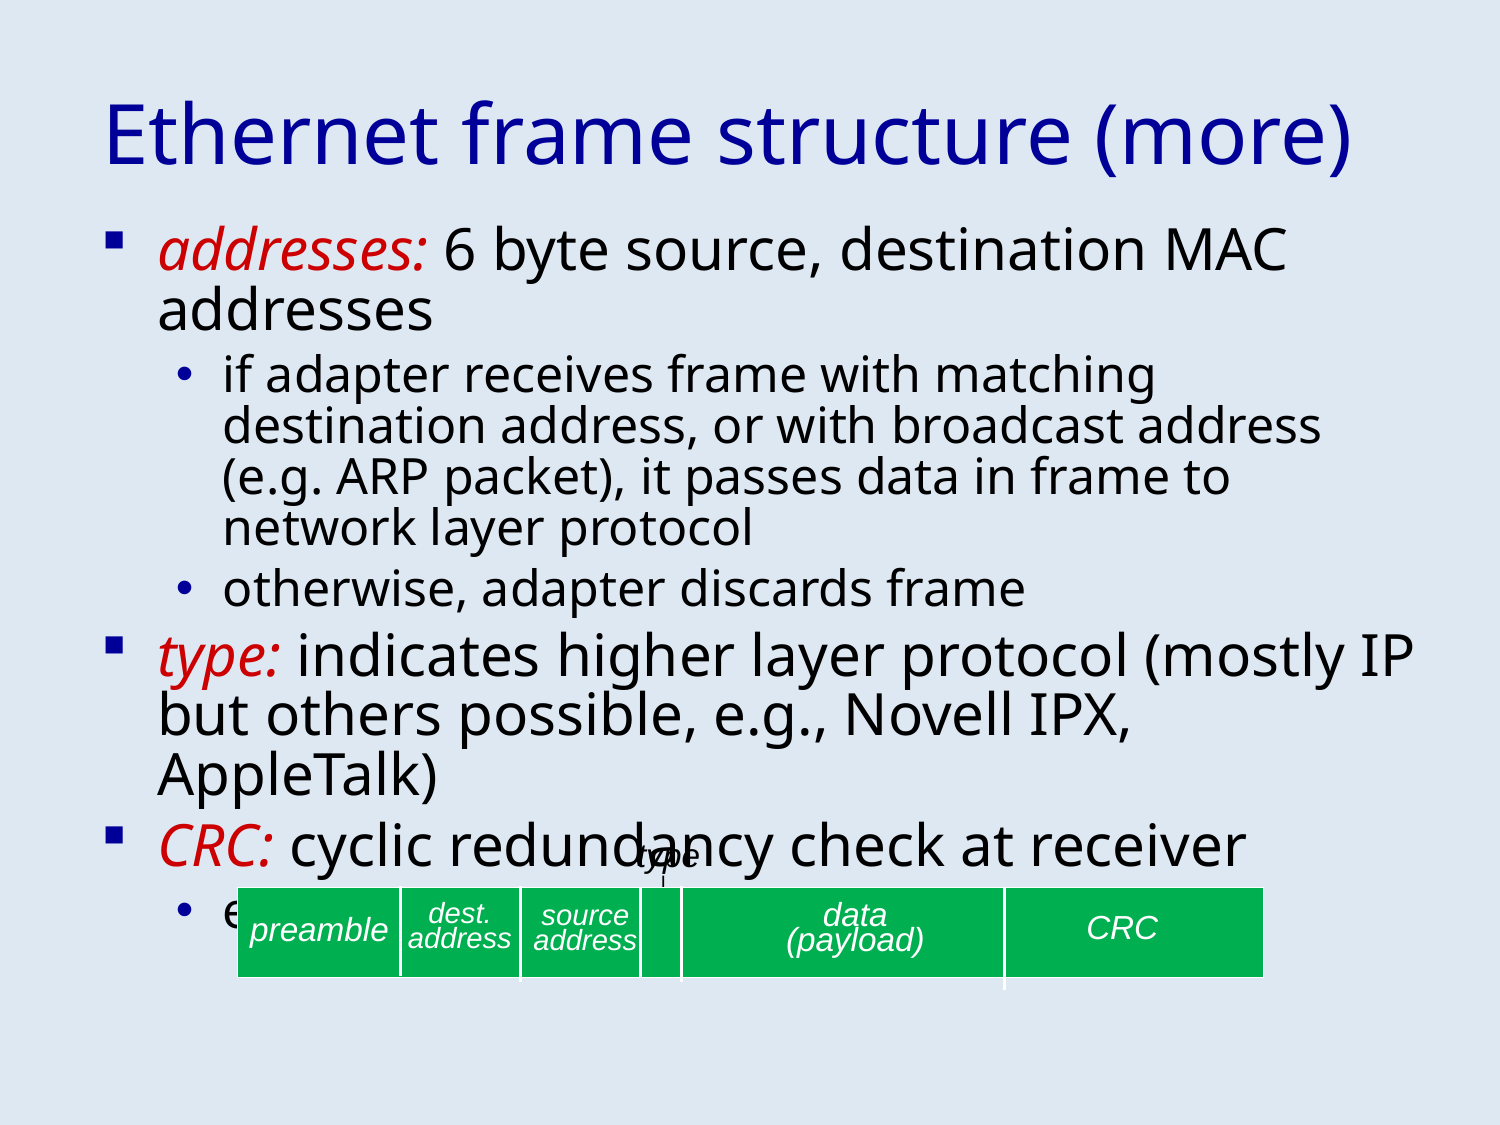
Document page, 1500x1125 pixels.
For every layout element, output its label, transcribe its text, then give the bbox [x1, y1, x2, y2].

title Ethernet frame structure (more) [87, 37, 1413, 215]
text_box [231, 826, 1264, 990]
list addresses: 6 byte source, destination MAC addresses if adapter receives frame with matching destination address, or with broadcast address (e.g. ARP packet), it passes data in frame to network layer protocol otherwise, adapter discards frame type: indicates higher layer protocol (mostly IP but others possible, e.g., Novell IPX, AppleTalk) CRC: cyclic redundancy check at receiver error detected: frame is dropped [85, 215, 1443, 838]
